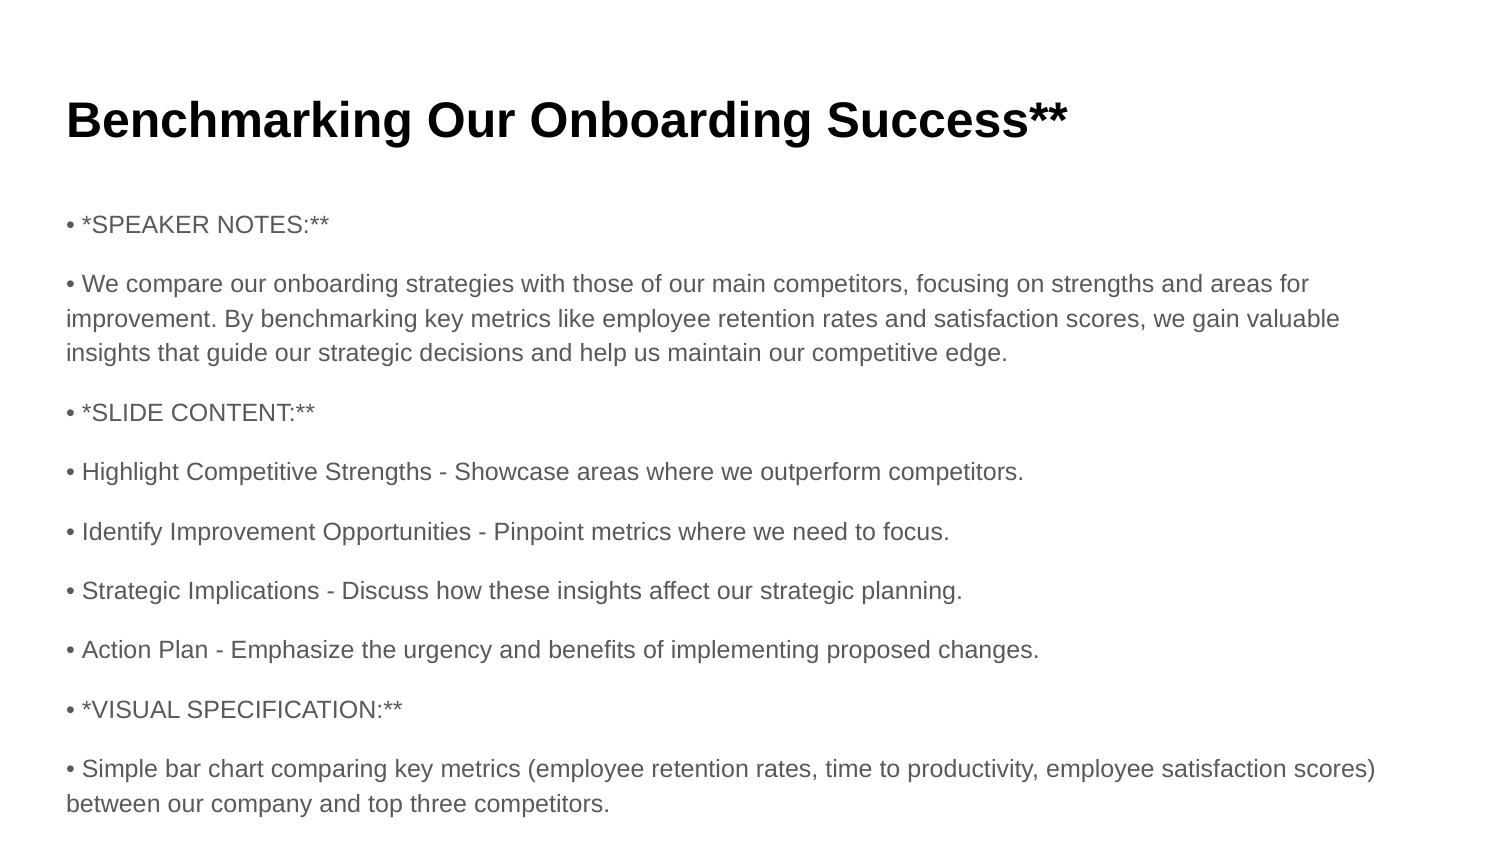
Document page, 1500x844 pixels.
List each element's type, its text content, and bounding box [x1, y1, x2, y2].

title Benchmarking Our Onboarding Success** [51, 72, 1449, 167]
list • *SPEAKER NOTES:** • We compare our onboarding strategies with those of our main competitors, focusing on strengths and areas for improvement. By benchmarking key metrics like employee retention rates and satisfaction scores, we gain valuable insights that guide our strategic decisions and help us maintain our competitive edge. • *SLIDE CONTENT:** • Highlight Competitive Strengths - Showcase areas where we outperform competitors. • Identify Improvement Opportunities - Pinpoint metrics where we need to focus. • Strategic Implications - Discuss how these insights affect our strategic planning. • Action Plan - Emphasize the urgency and benefits of implementing proposed changes. • *VISUAL SPECIFICATION:** • Simple bar chart comparing key metrics (employee retention rates, time to productivity, employee satisfaction scores) between our company and top three competitors. • *TRANSITION TO NEXT SLIDE:** • Let's outline a clear, actionable roadmap to implement these strategic enhancements effectively. • -- • * [51, 189, 1449, 750]
